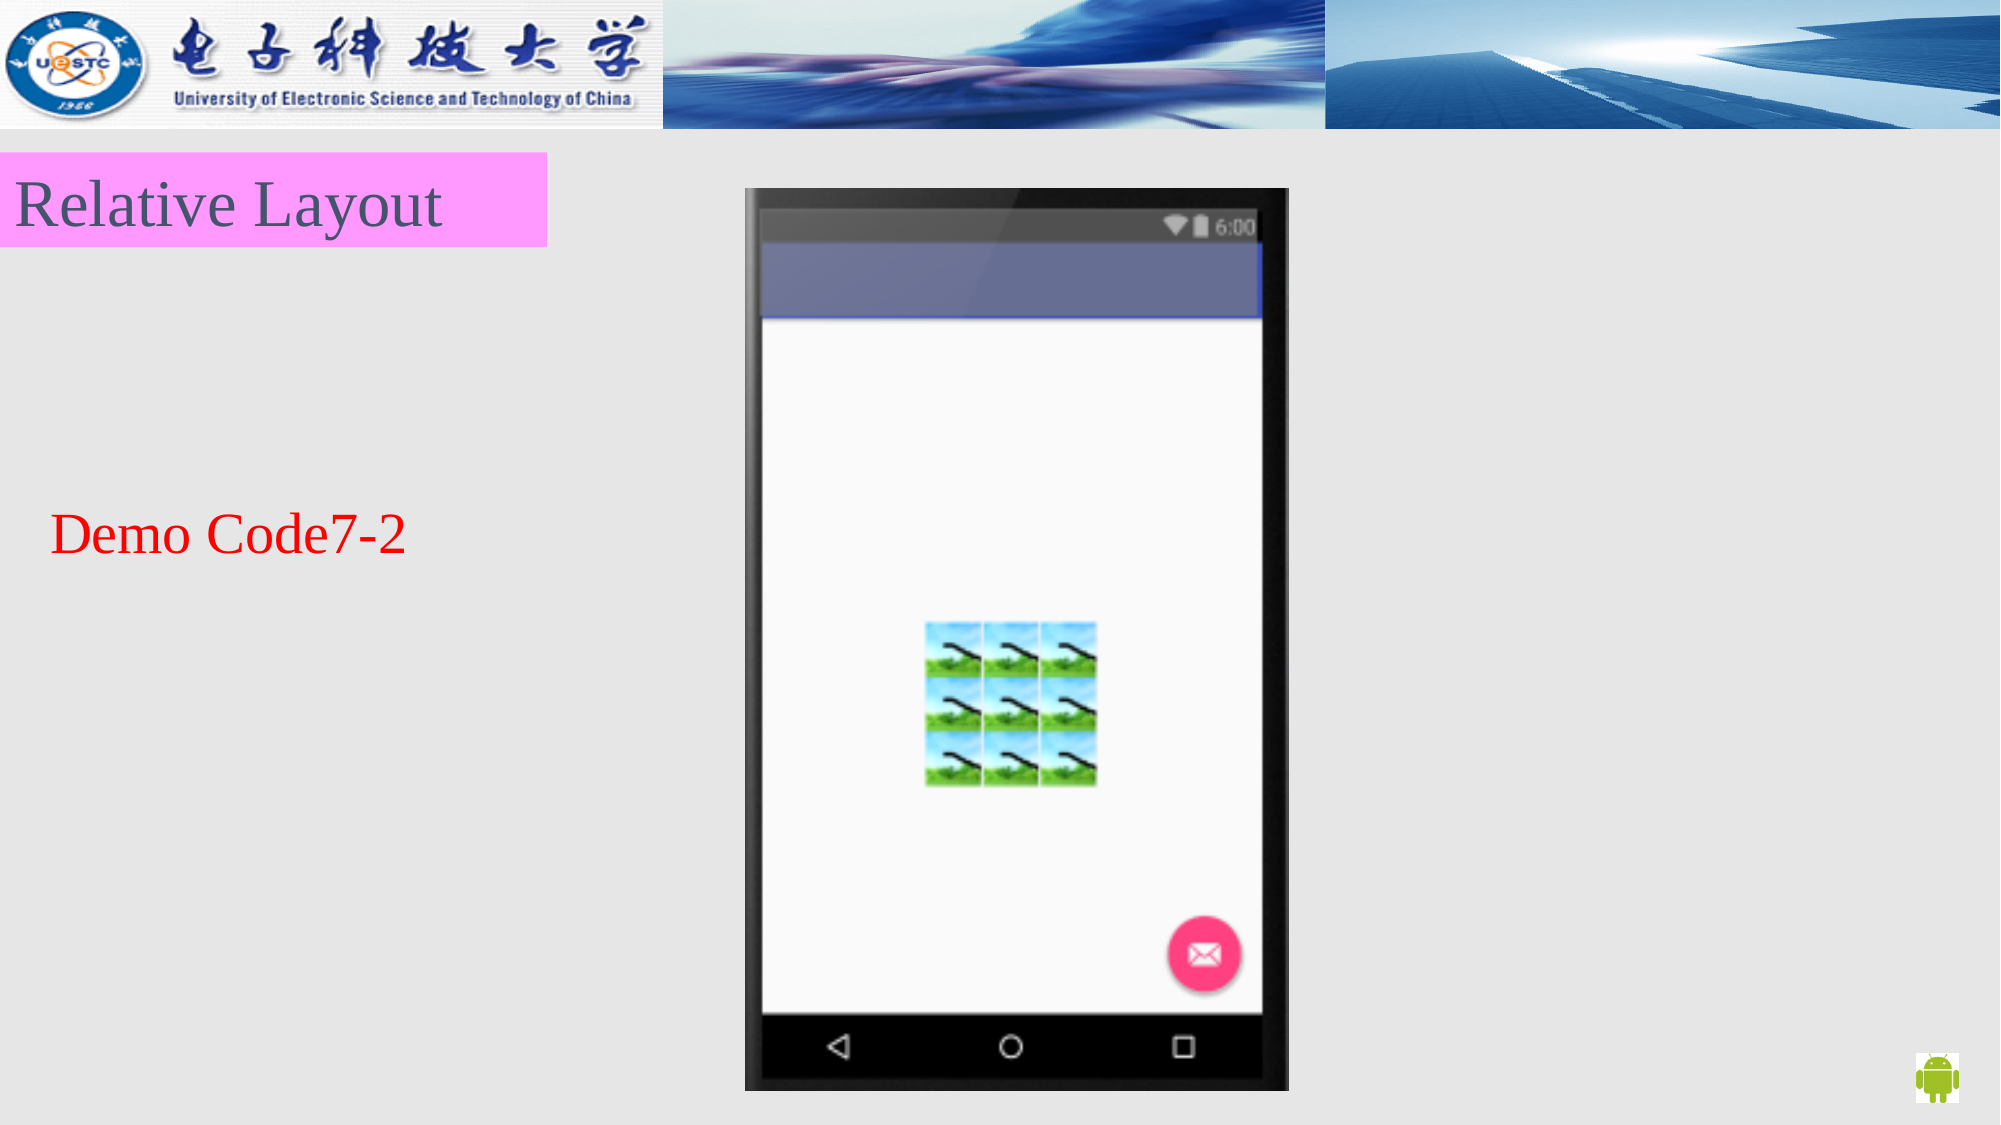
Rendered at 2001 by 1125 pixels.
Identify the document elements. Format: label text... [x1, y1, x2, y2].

picture [745, 188, 1289, 1091]
picture [0, 0, 2000, 129]
text_box Demo Code7-2 [35, 418, 512, 573]
text_box Relative Layout [0, 152, 548, 248]
picture [1916, 1053, 1959, 1103]
